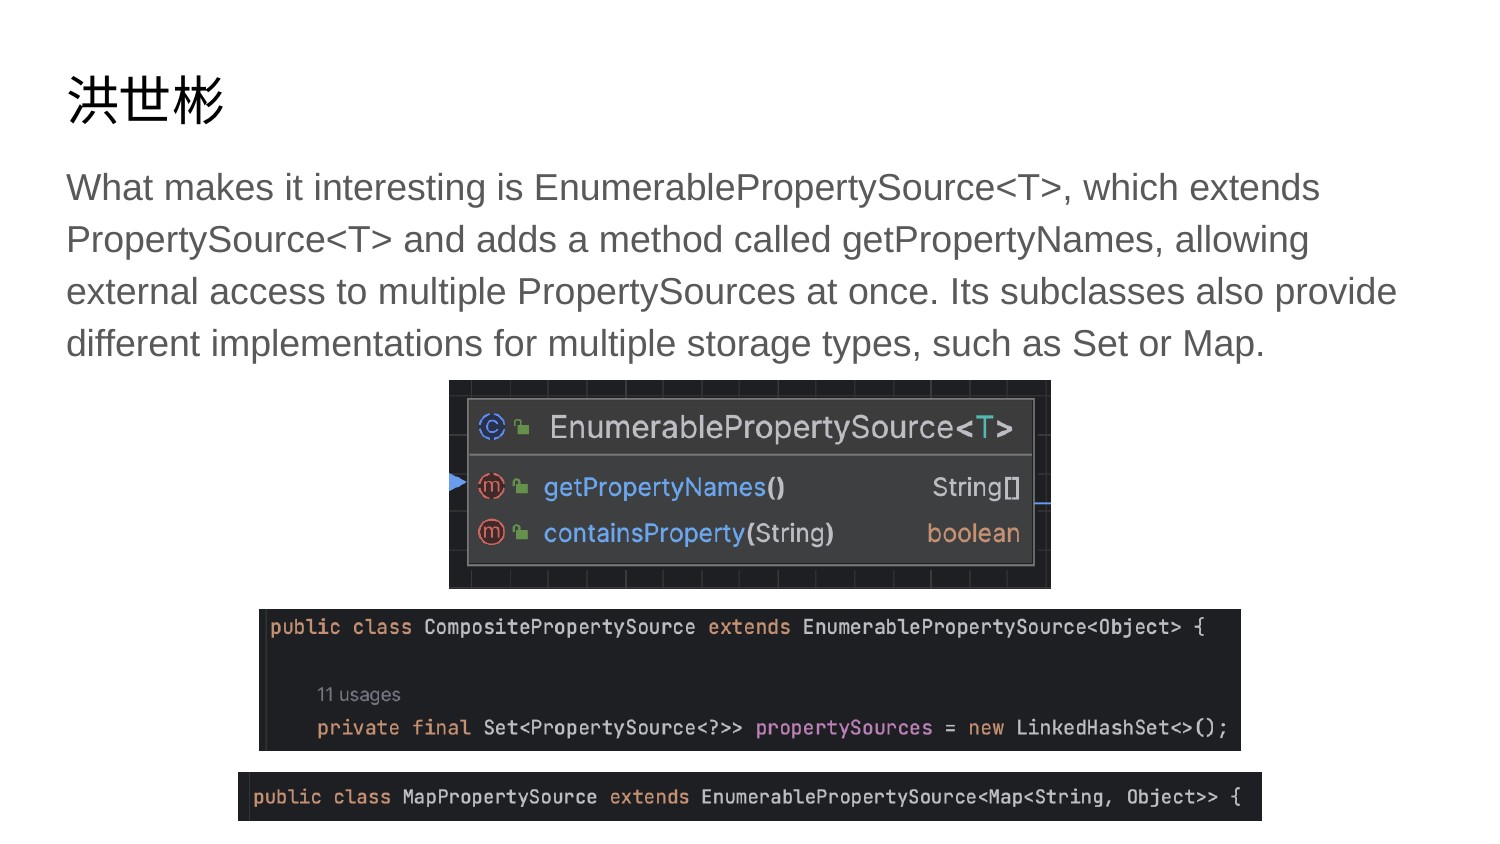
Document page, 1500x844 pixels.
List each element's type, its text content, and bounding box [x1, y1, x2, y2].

picture [238, 772, 1262, 822]
picture [259, 608, 1241, 751]
list What makes it interesting is EnumerablePropertySource<T>, which extends PropertySource<T> and adds a method called getPropertyNames, allowing external access to multiple PropertySources at once. Its subclasses also provide different implementations for multiple storage types, such as Set or Map. [51, 141, 1449, 703]
title 洪世彬 [51, 52, 1449, 141]
picture [449, 380, 1051, 589]
